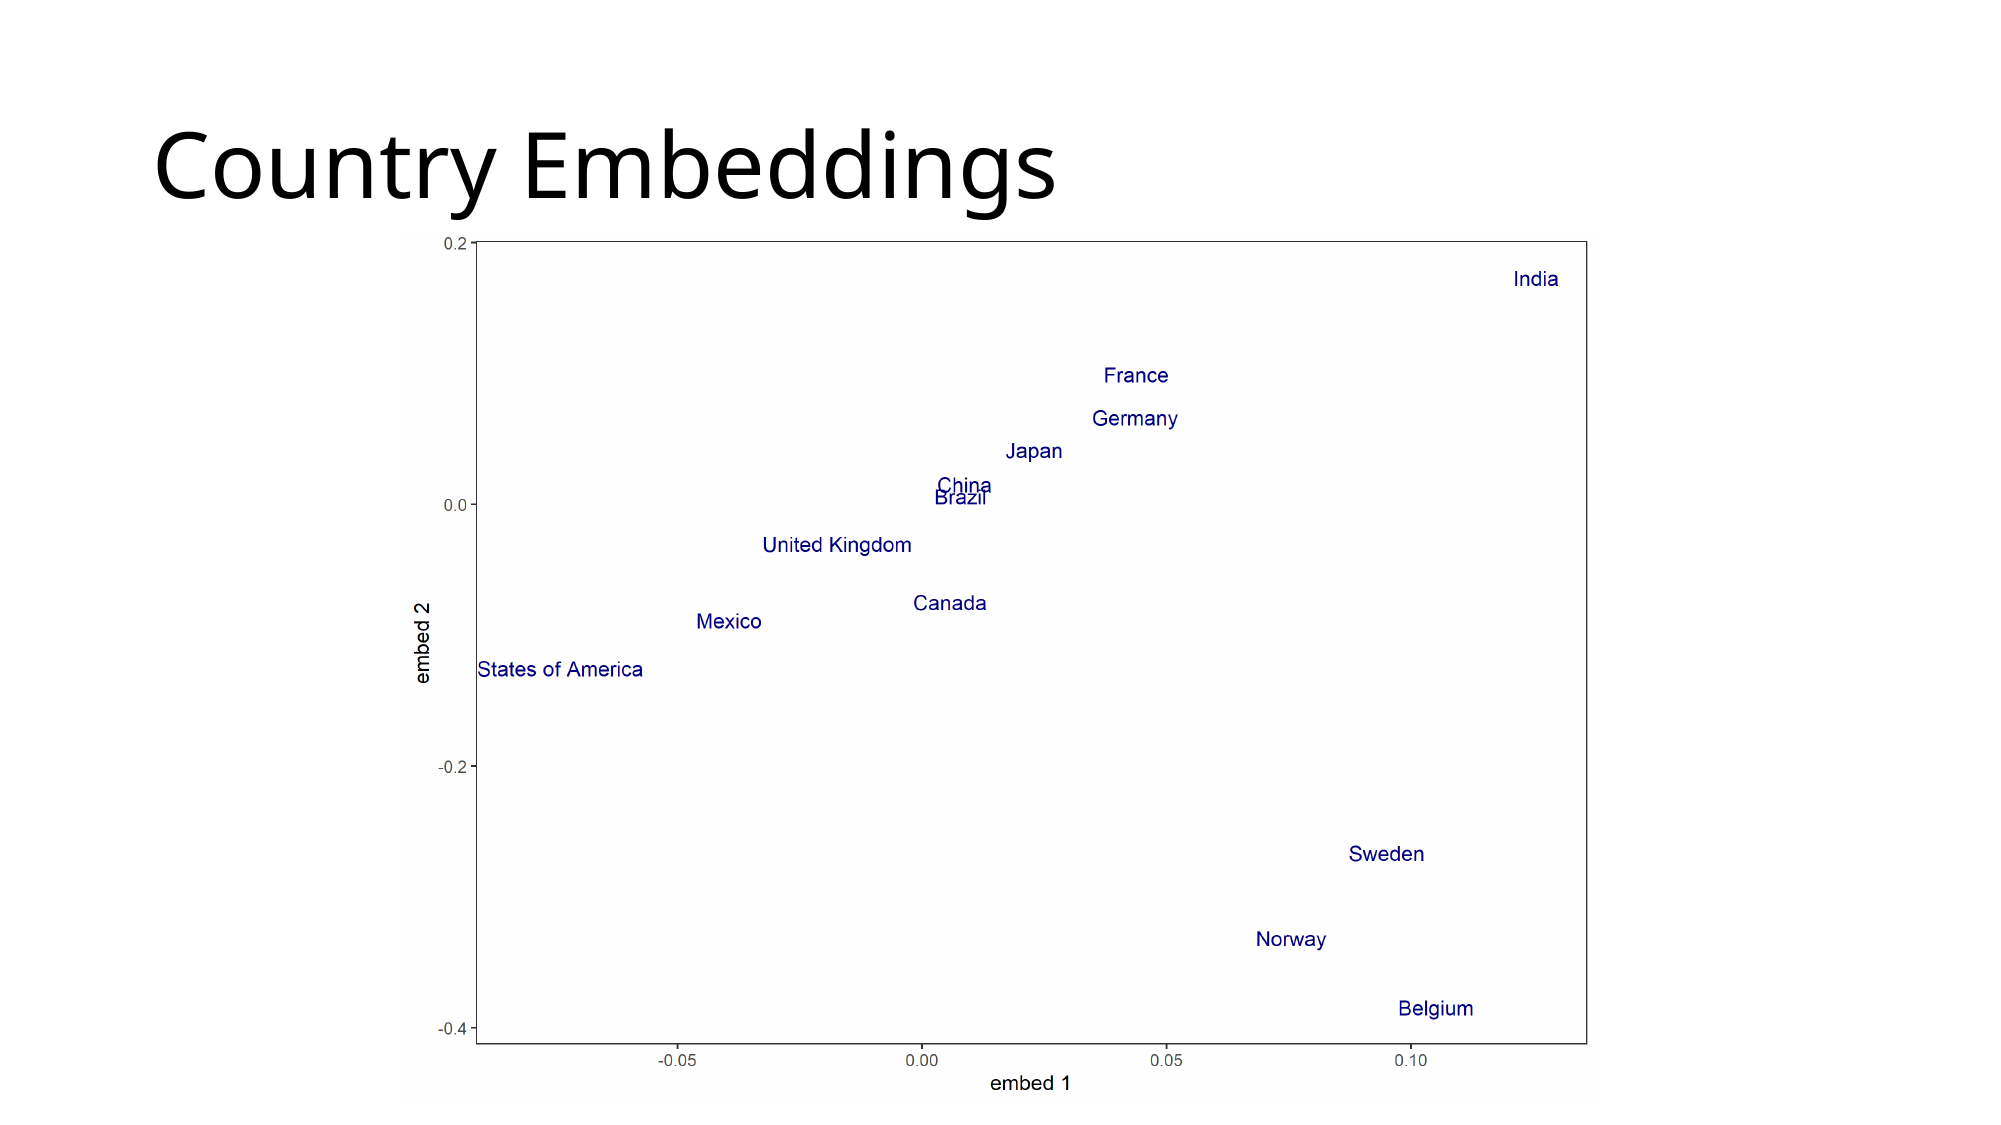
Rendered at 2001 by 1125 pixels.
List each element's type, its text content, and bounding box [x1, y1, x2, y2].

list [403, 231, 1597, 1104]
title Country Embeddings [137, 59, 1863, 278]
